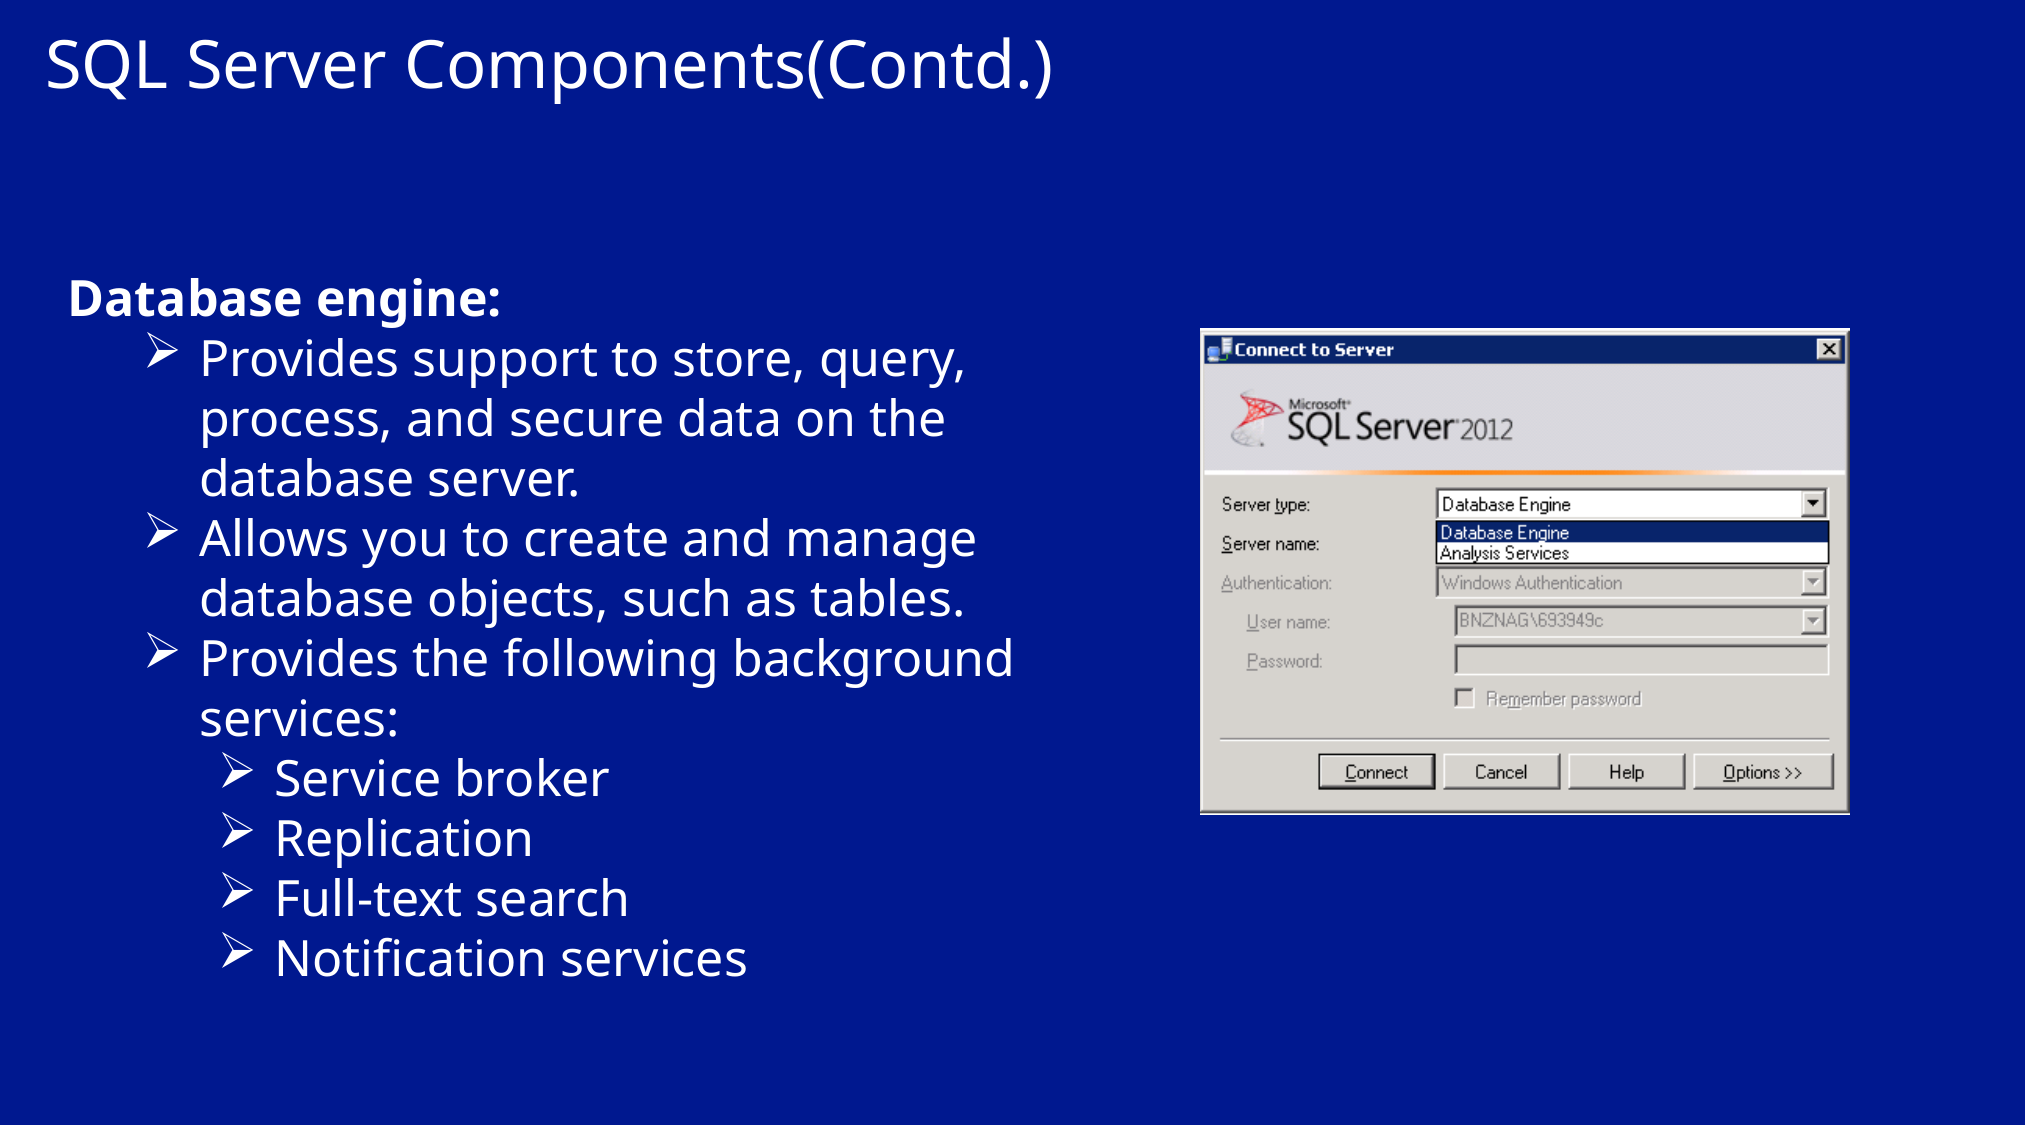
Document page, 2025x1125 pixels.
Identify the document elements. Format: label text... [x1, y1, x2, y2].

picture [1199, 328, 1851, 815]
text_box Database engine: Provides support to store, query, process, and secure data on the database server. Allows you to create and manage database objects, such as tables. Provides the following background services: Service broker Replication Full-text search Notification services [53, 259, 1066, 995]
text_box SQL Server Components(Contd.) [30, 14, 1070, 110]
